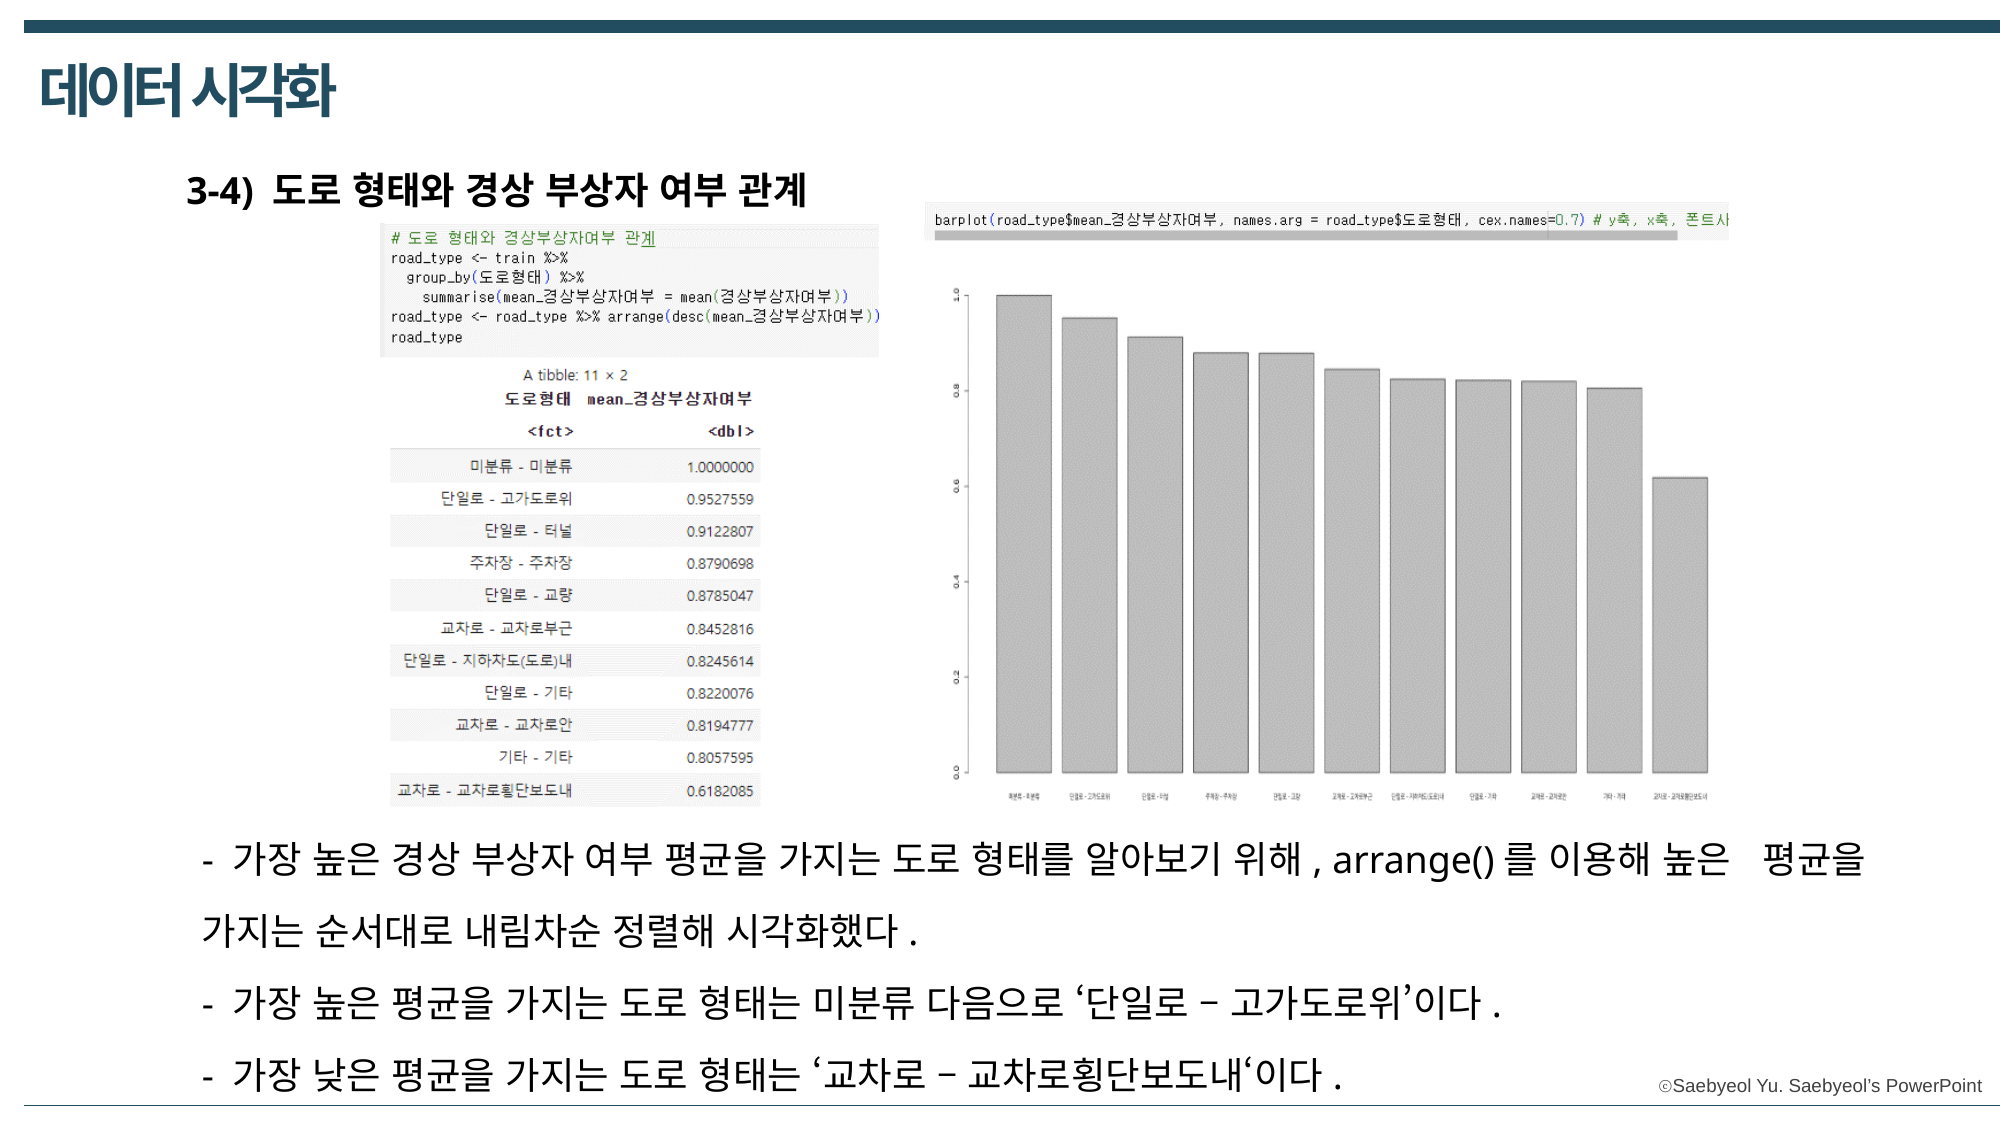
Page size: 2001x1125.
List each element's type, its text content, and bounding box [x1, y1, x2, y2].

text_box 데이터 시각화 [23, 47, 814, 132]
text_box 3-4) 도로 형태와 경상 부상자 여부 관계 [171, 132, 1338, 220]
text_box - 가장 높은 경상 부상자 여부 평균을 가지는 도로 형태를 알아보기 위해, arrange()를 이용해 높은 평균을 가지는 순서대로 내림차순 정렬해 시각화했다. - 가장 높은 평균을 가지는 도로 형태는 미분류 다음으로 ‘단일로 – 고가도로위’이다. - 가장 낮은 평균을 가지는 도로 형태는 ‘교차로 – 교차로횡단보도내‘이다. [187, 801, 1894, 1105]
picture [924, 201, 1729, 806]
picture [380, 223, 879, 817]
